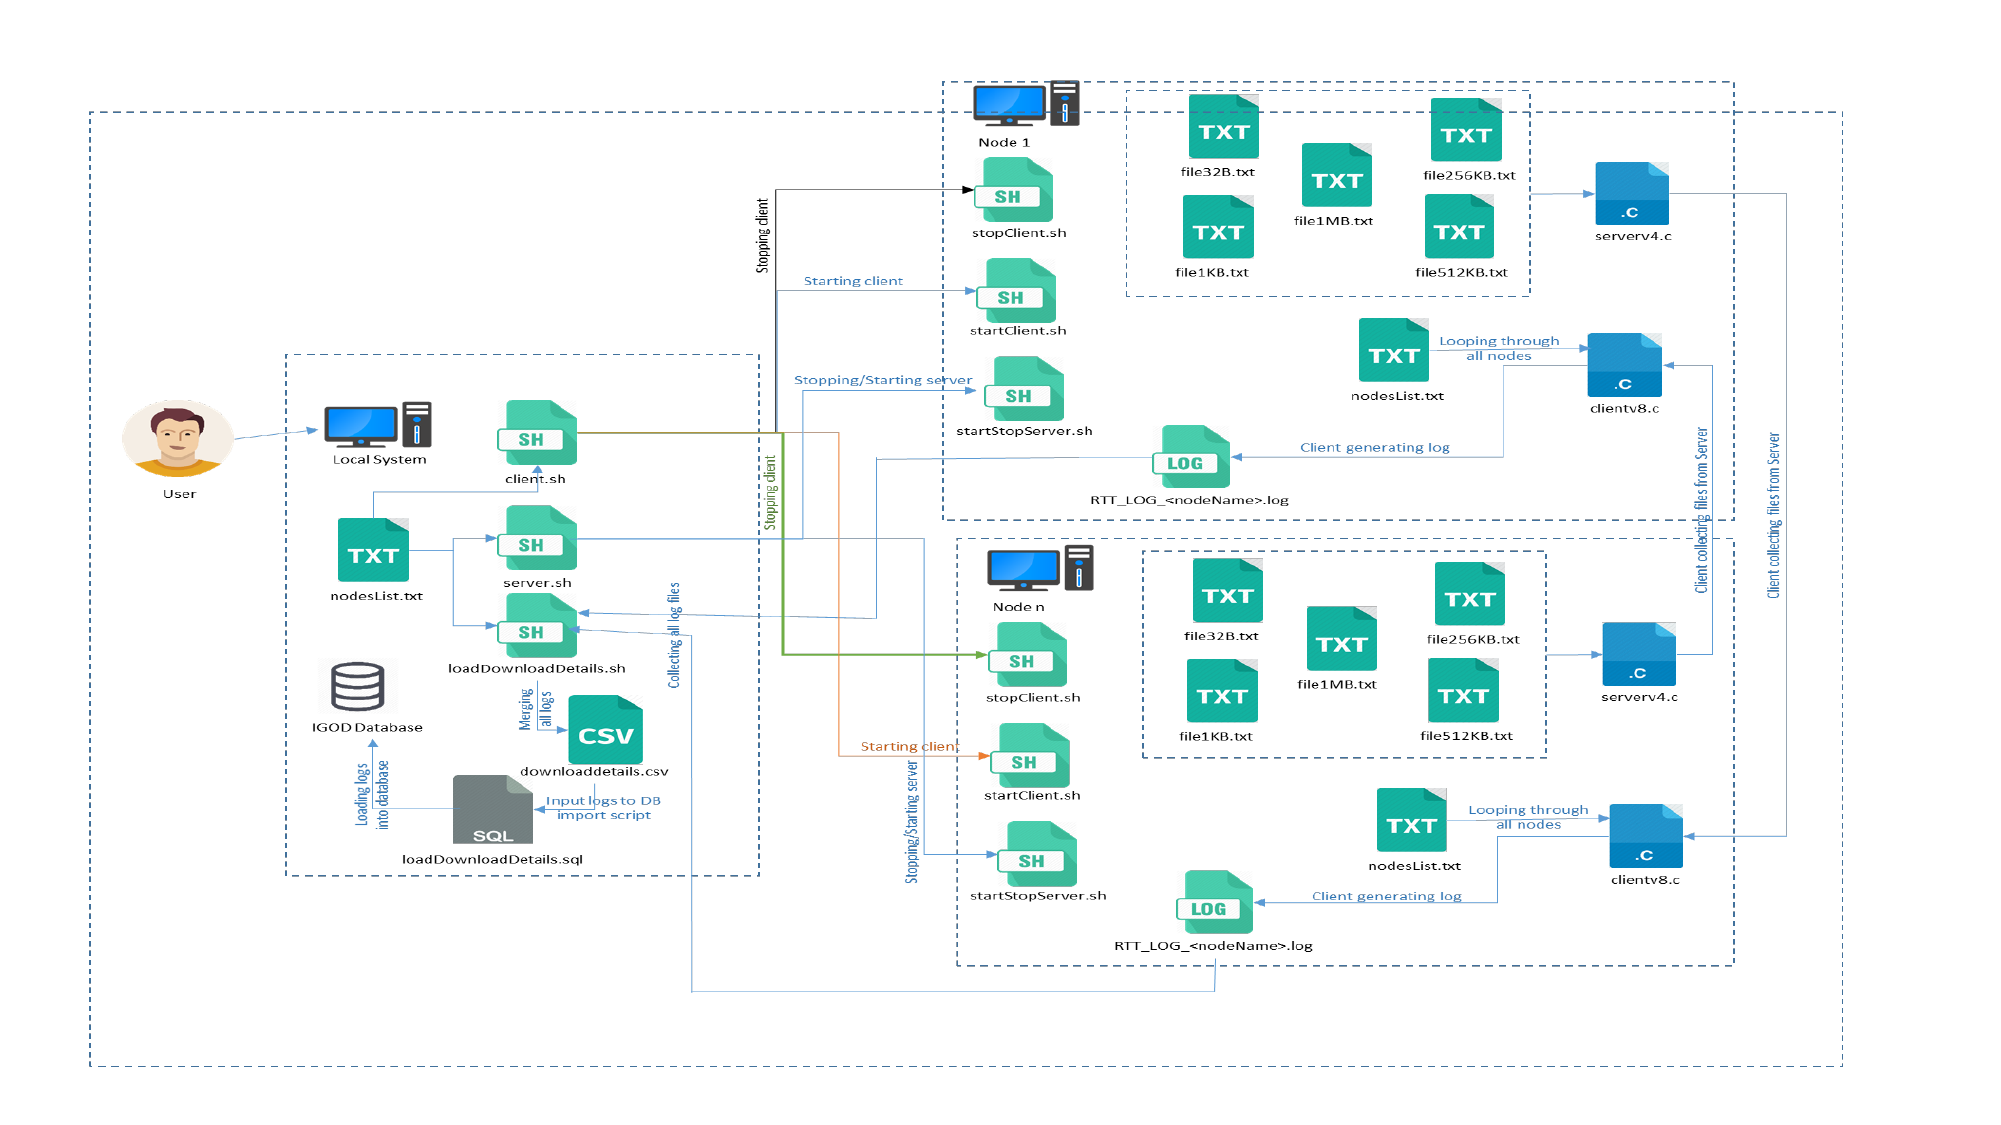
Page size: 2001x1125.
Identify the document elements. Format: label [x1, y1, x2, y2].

picture [89, 65, 1843, 1067]
